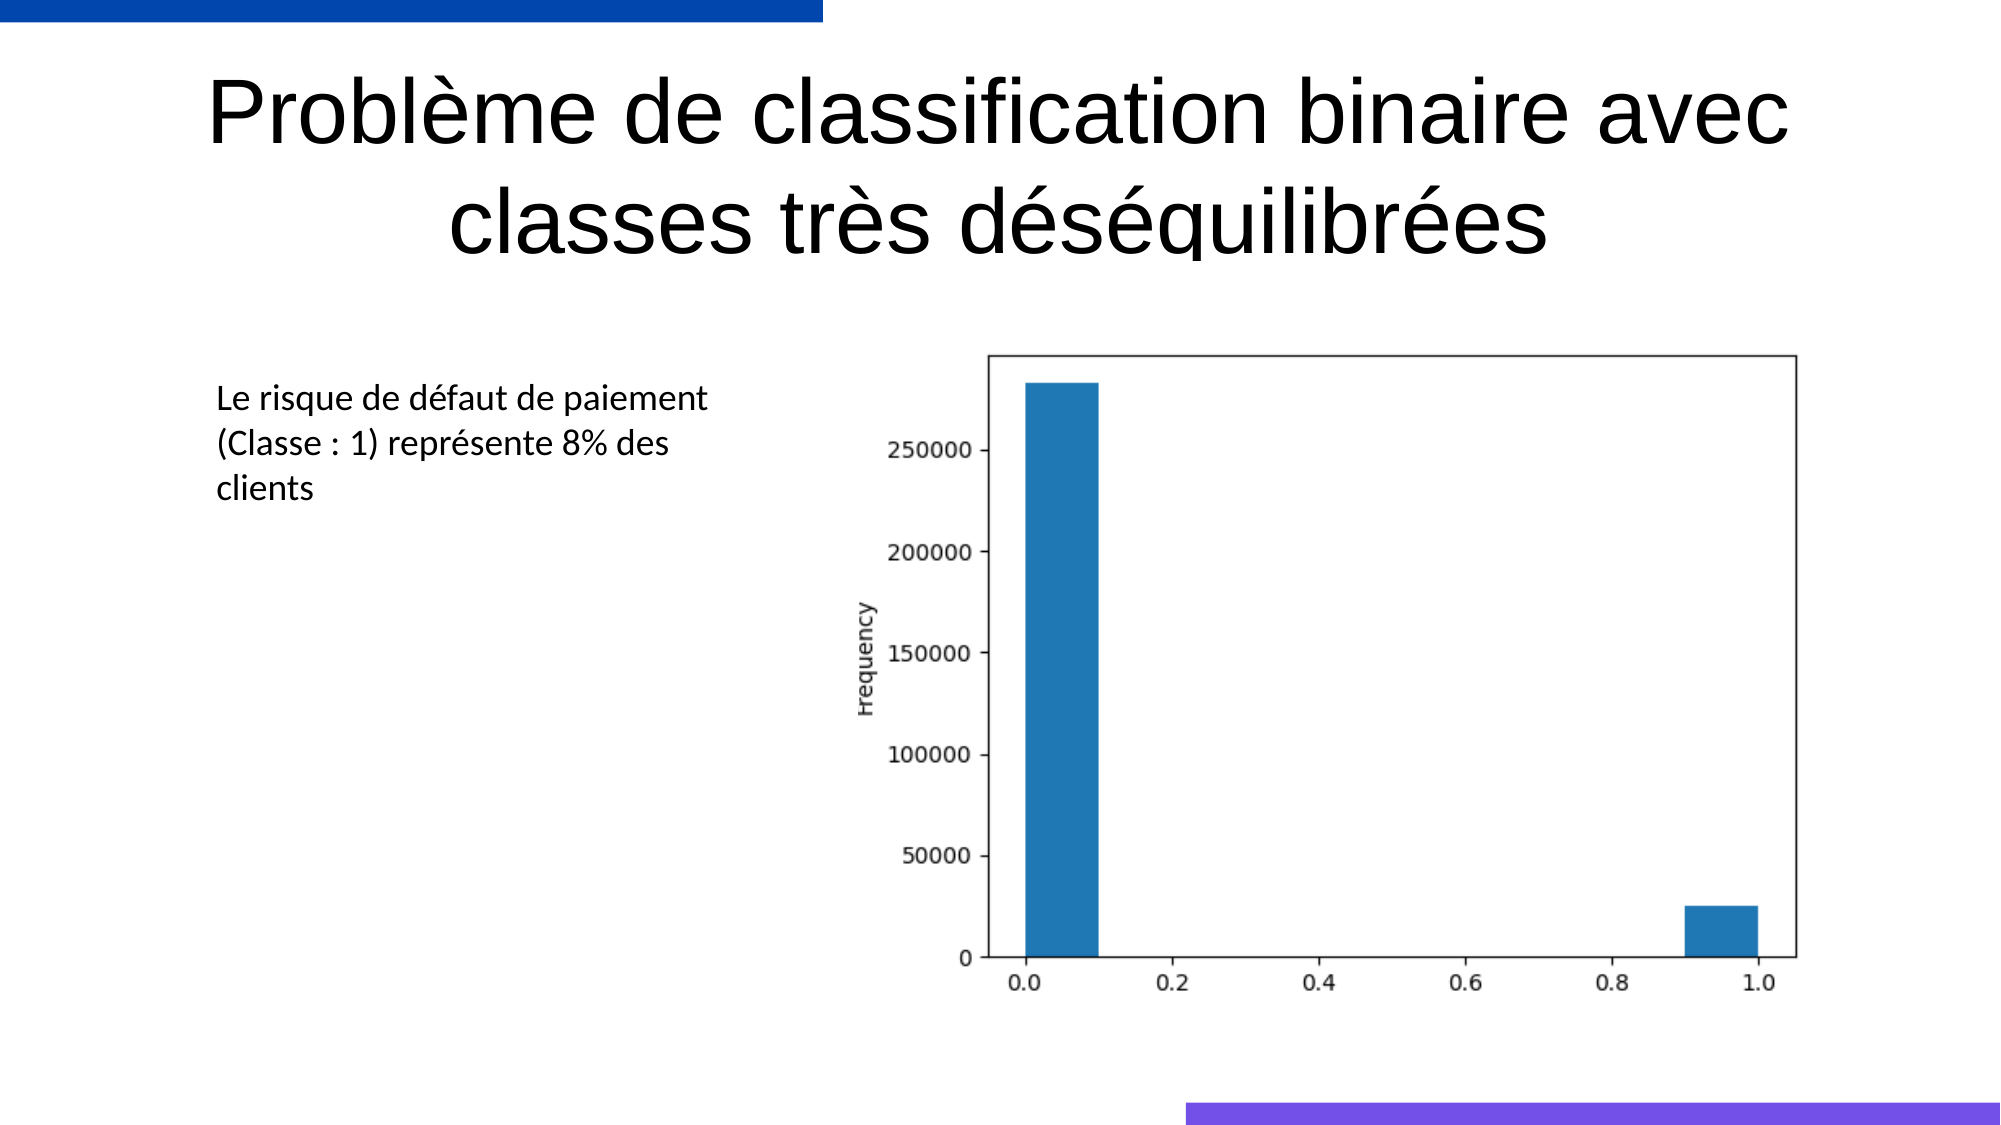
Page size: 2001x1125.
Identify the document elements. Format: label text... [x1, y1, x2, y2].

text_box Le risque de défaut de paiement (Classe : 1) représente 8% des clients [201, 365, 738, 516]
title Problème de classification binaire avec classes très déséquilibrées [99, 44, 1900, 233]
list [858, 261, 1900, 1043]
